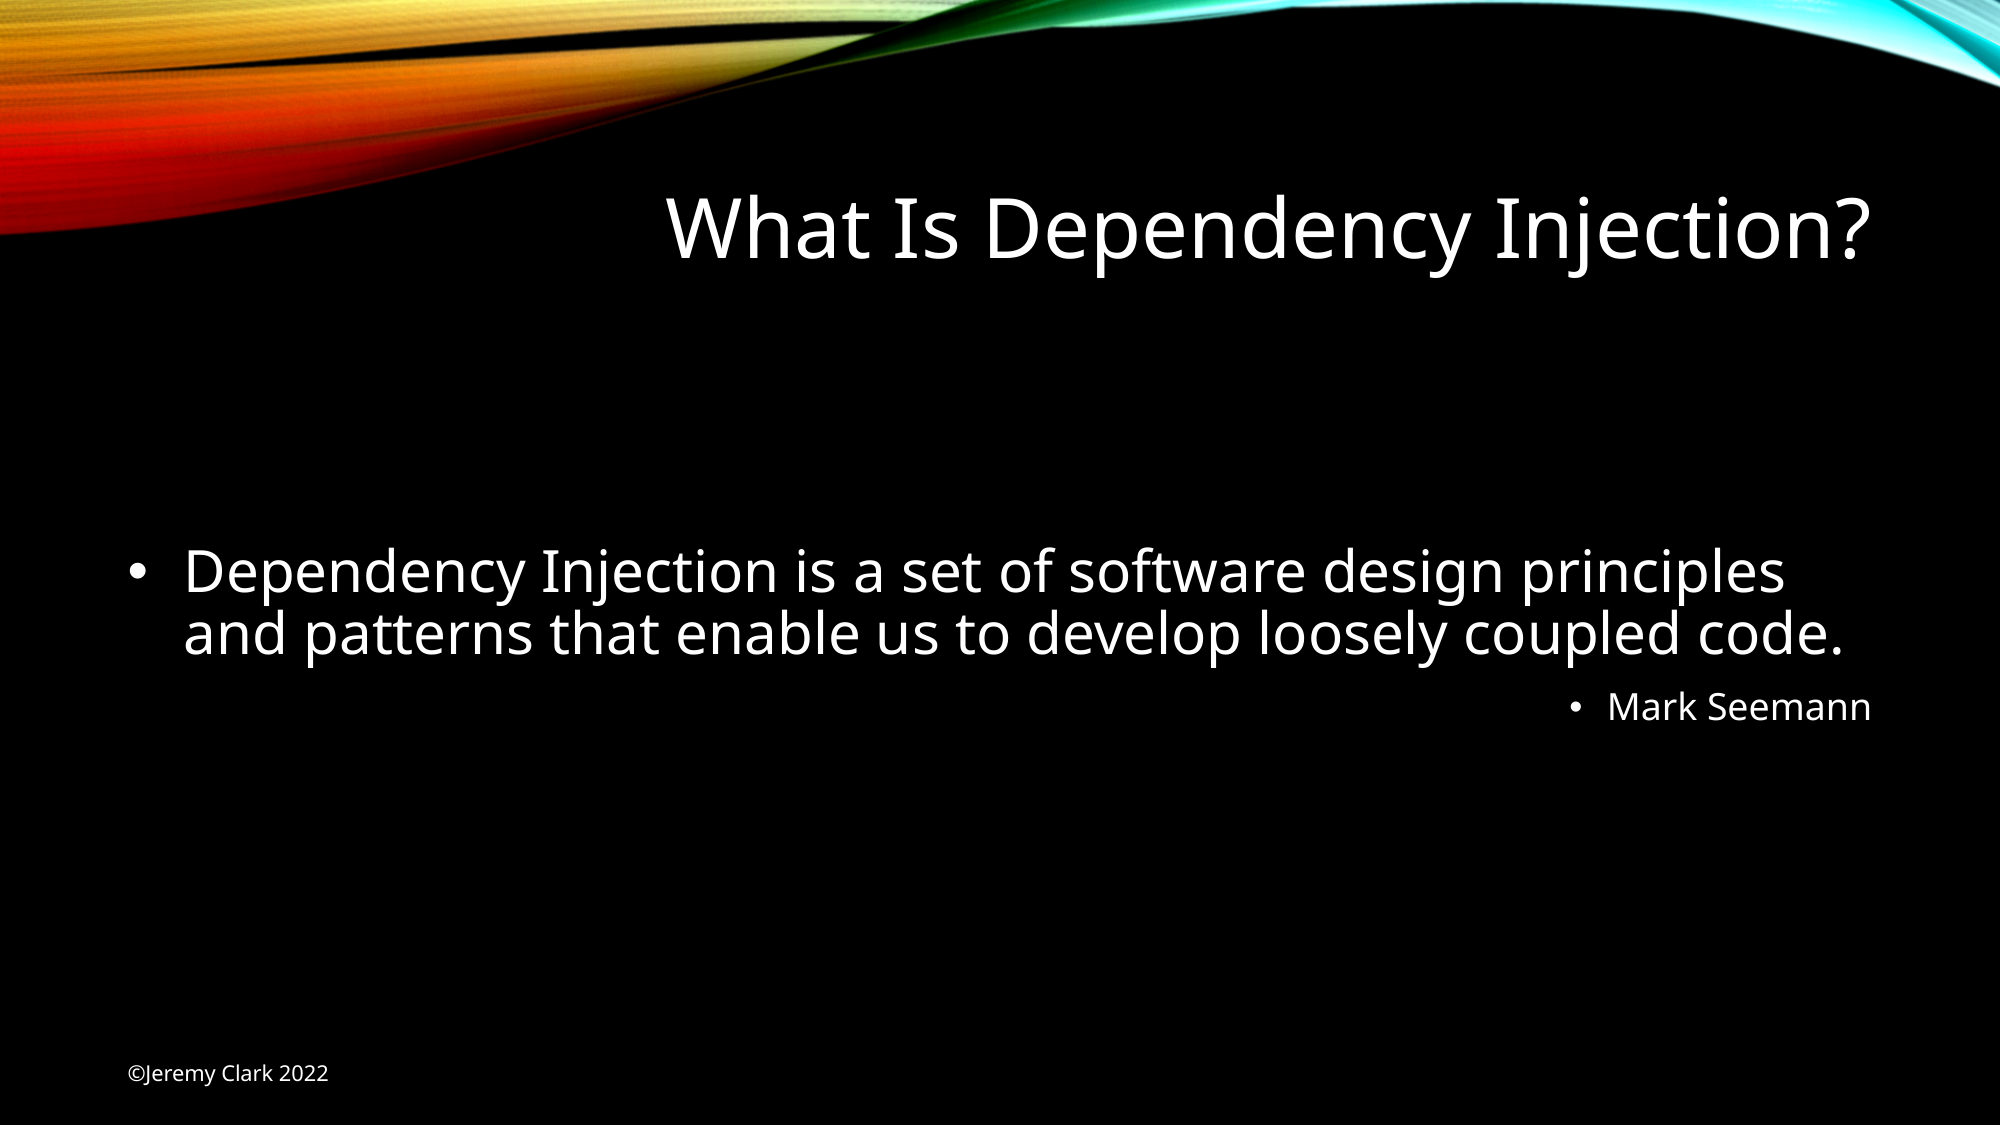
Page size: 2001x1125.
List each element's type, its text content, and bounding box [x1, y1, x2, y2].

footer ©Jeremy Clark 2022 [112, 1042, 1280, 1103]
list Dependency Injection is a set of software design principles and patterns that enable us to develop loosely coupled code. Mark Seemann [112, 360, 1888, 1021]
title What Is Dependency Injection? [112, 125, 1888, 338]
picture [0, 0, 2000, 237]
